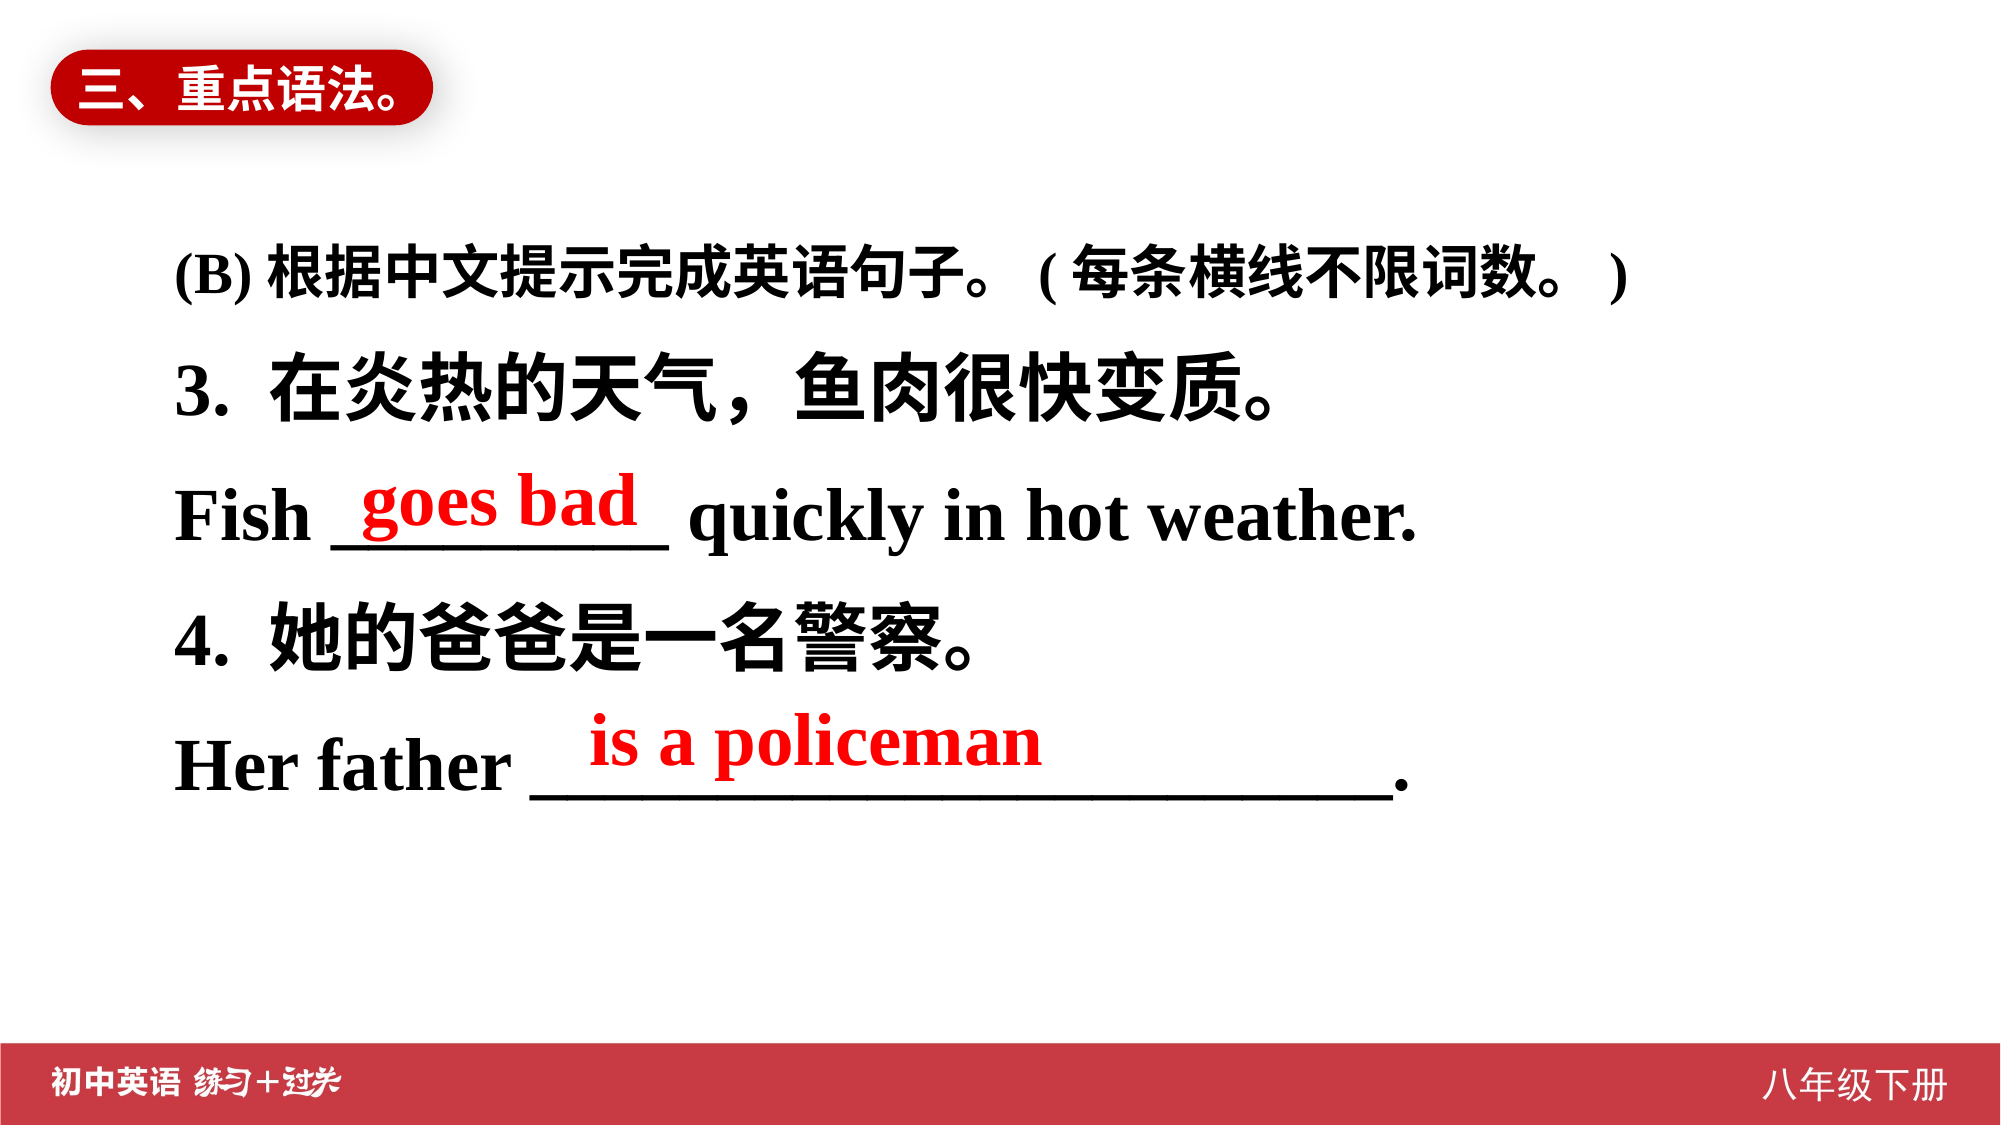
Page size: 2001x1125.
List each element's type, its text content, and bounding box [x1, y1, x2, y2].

text_box [412, 52, 435, 123]
picture [0, 0, 2001, 1125]
text_box (B)根据中文提示完成英语句子。(每条横线不限词数。) 3. 在炎热的天气，鱼肉很快变质。 Fish _________ quickly in hot weather. 4. 她的爸爸是一名警察。 Her father _______________________. [160, 172, 1902, 813]
text_box goes bad [346, 442, 794, 548]
text_box [49, 59, 62, 116]
text_box 三、重点语法。 [62, 49, 412, 125]
text_box is a policeman [574, 682, 1426, 788]
